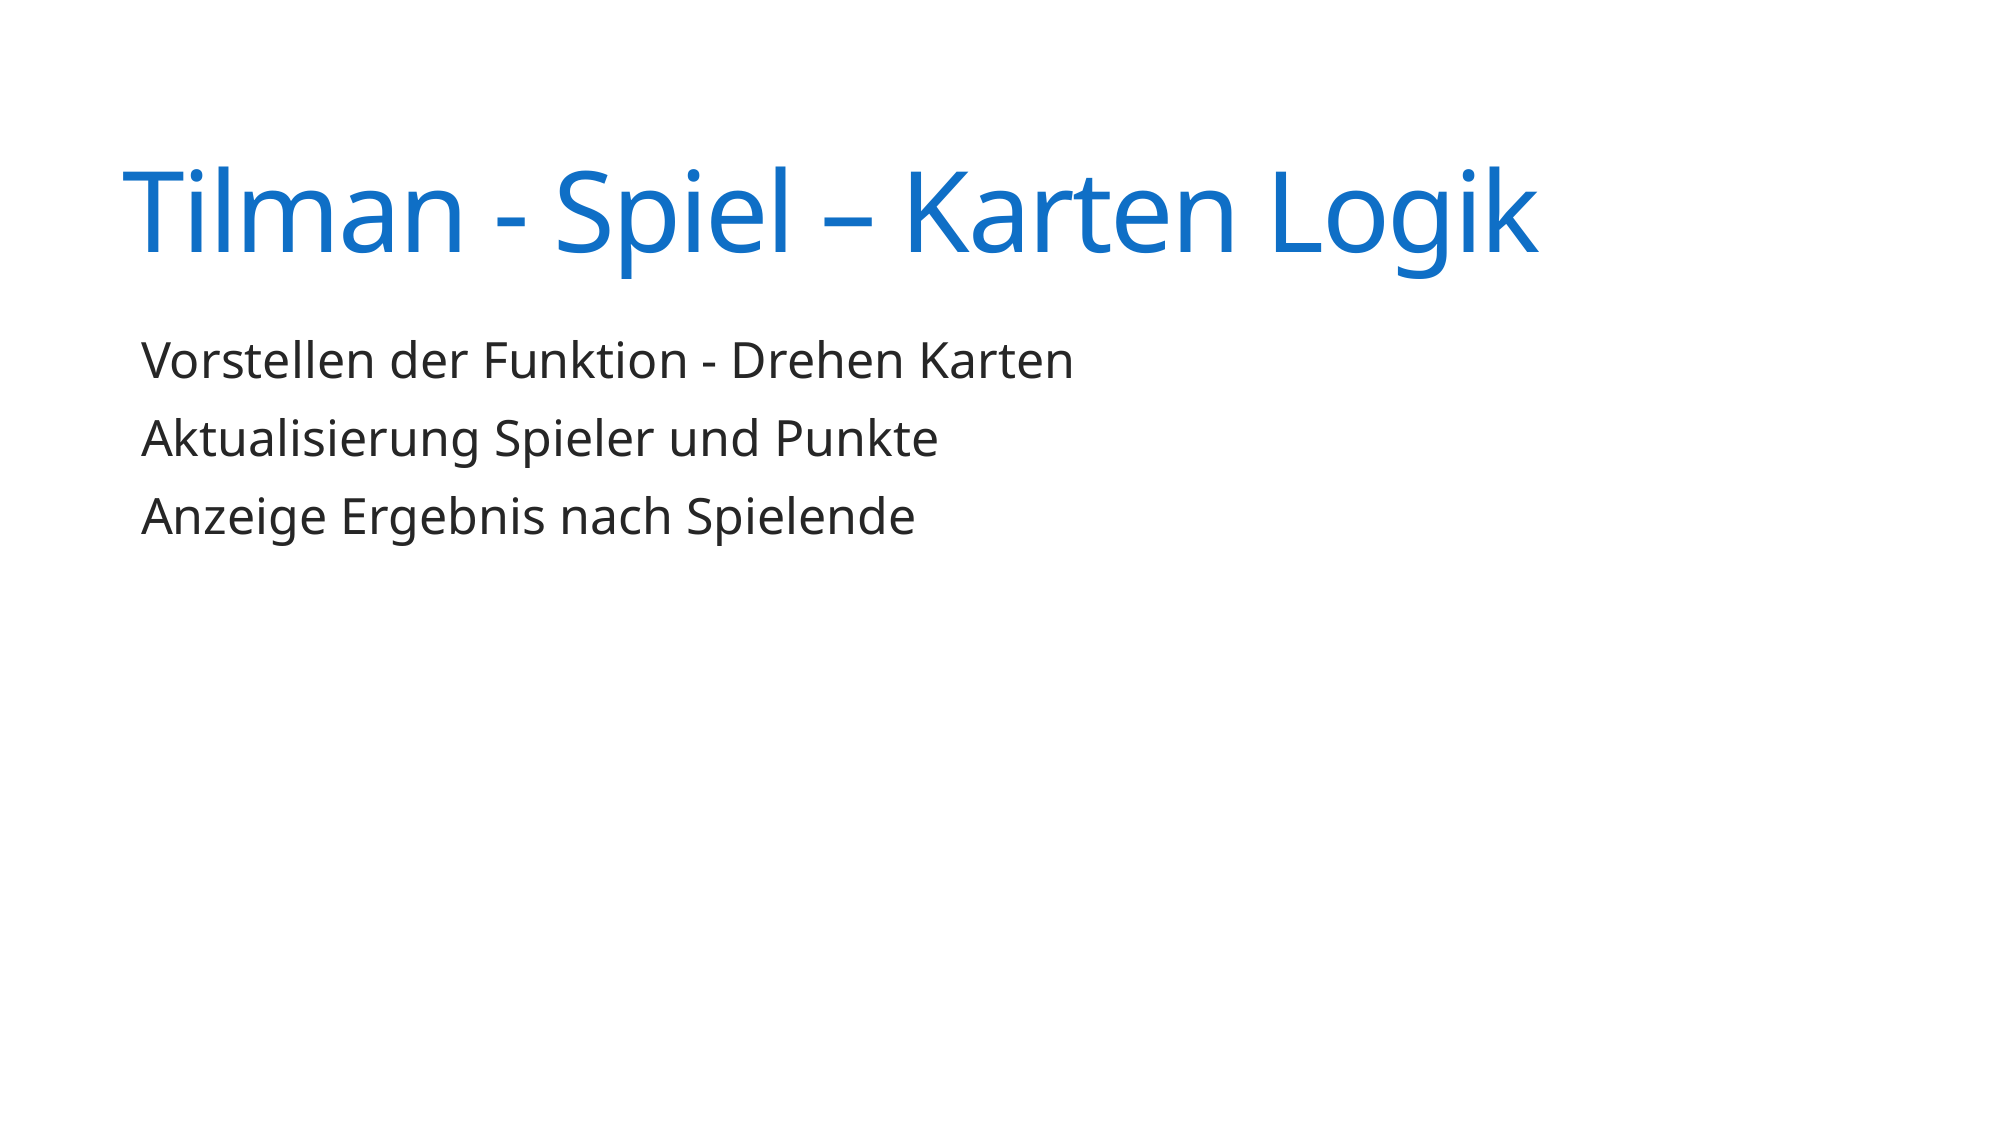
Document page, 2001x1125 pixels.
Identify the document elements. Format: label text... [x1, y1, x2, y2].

list Vorstellen der Funktion - Drehen Karten Aktualisierung Spieler und Punkte Anzeige Ergebnis nach Spielende [111, 329, 1876, 948]
title Tilman - Spiel – Karten Logik [107, 81, 1875, 354]
